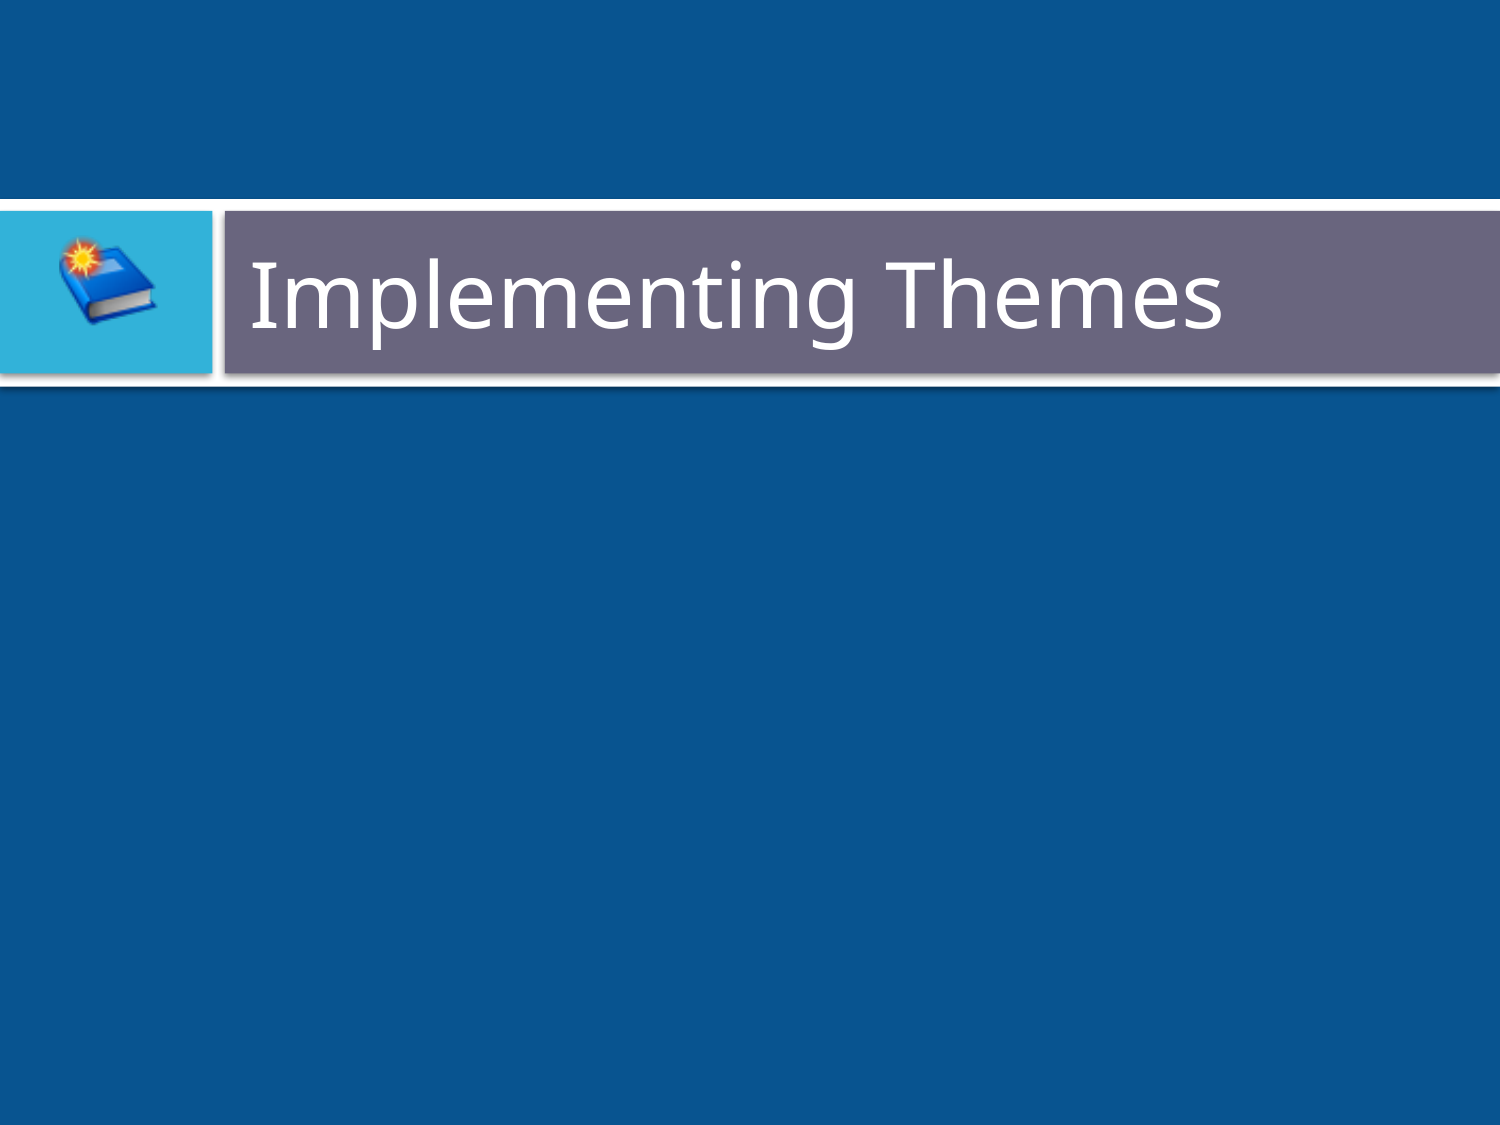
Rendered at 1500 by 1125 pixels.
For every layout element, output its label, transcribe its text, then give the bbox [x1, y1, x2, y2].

title Implementing Themes [234, 210, 1485, 374]
picture [58, 234, 160, 336]
